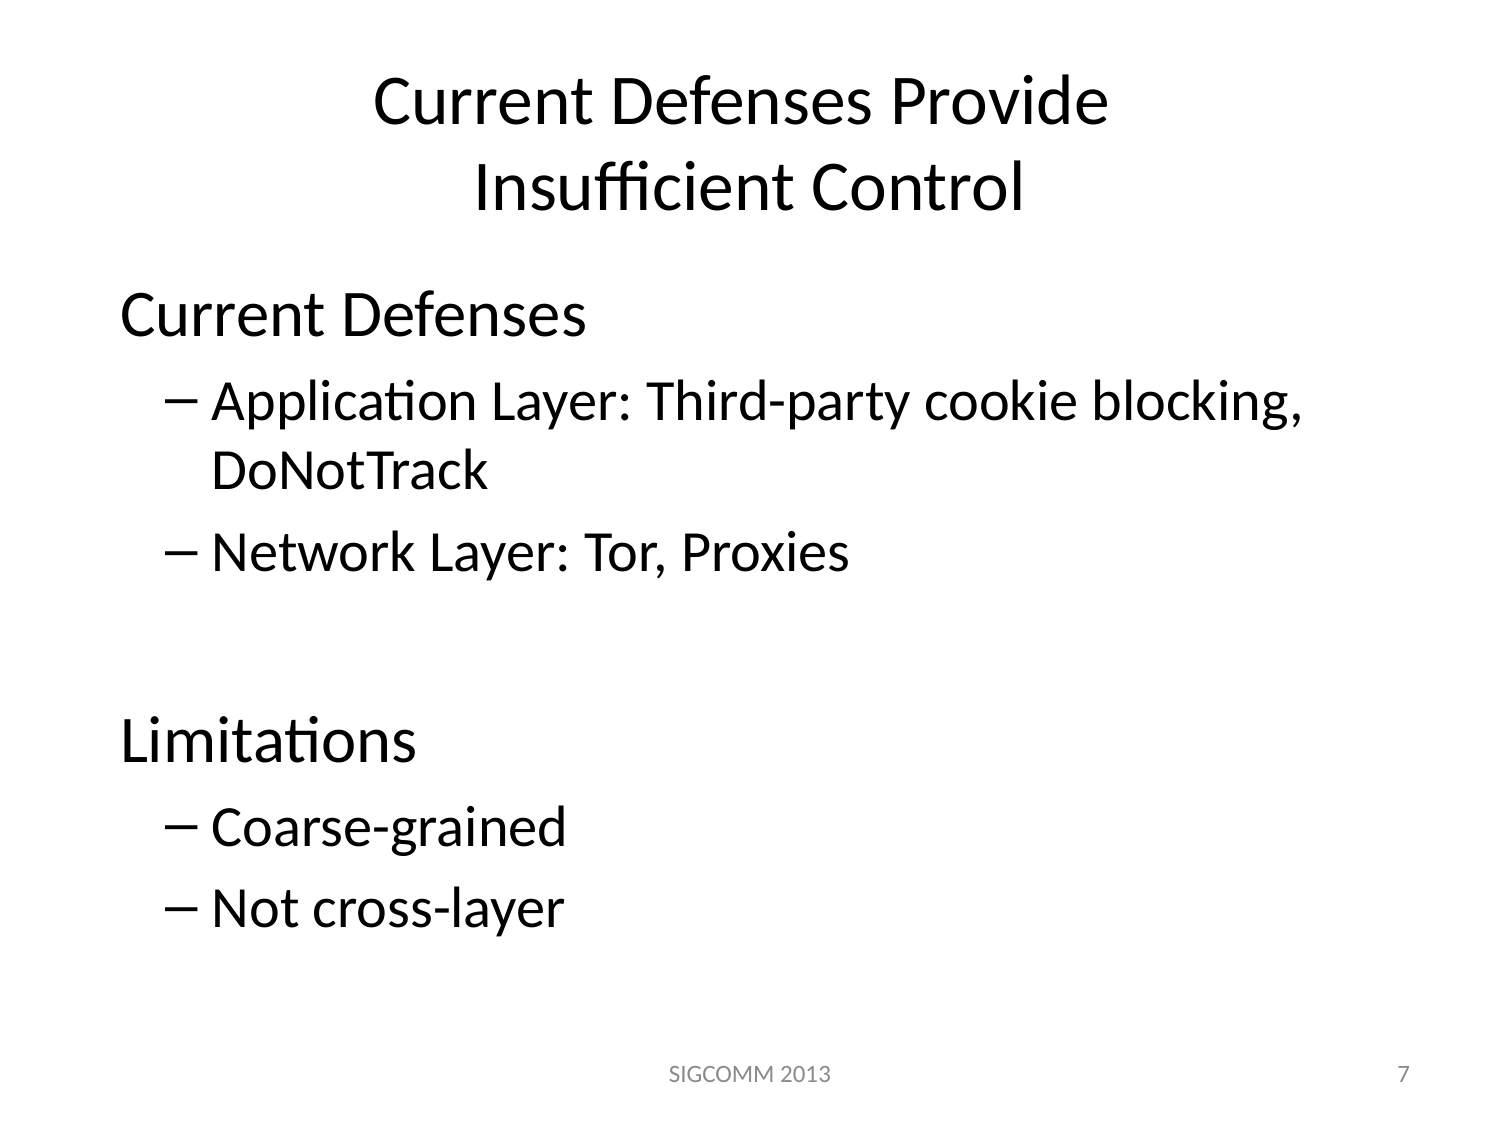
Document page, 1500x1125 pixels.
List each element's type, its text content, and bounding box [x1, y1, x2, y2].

list Current Defenses Application Layer: Third-party cookie blocking, DoNotTrack Network Layer: Tor, Proxies Limitations Coarse-grained Not cross-layer [75, 262, 1425, 1005]
footer SIGCOMM 2013 [512, 1042, 988, 1103]
title Current Defenses Provide Insufficient Control [75, 45, 1425, 233]
slide_number 7 [1074, 1042, 1425, 1103]
